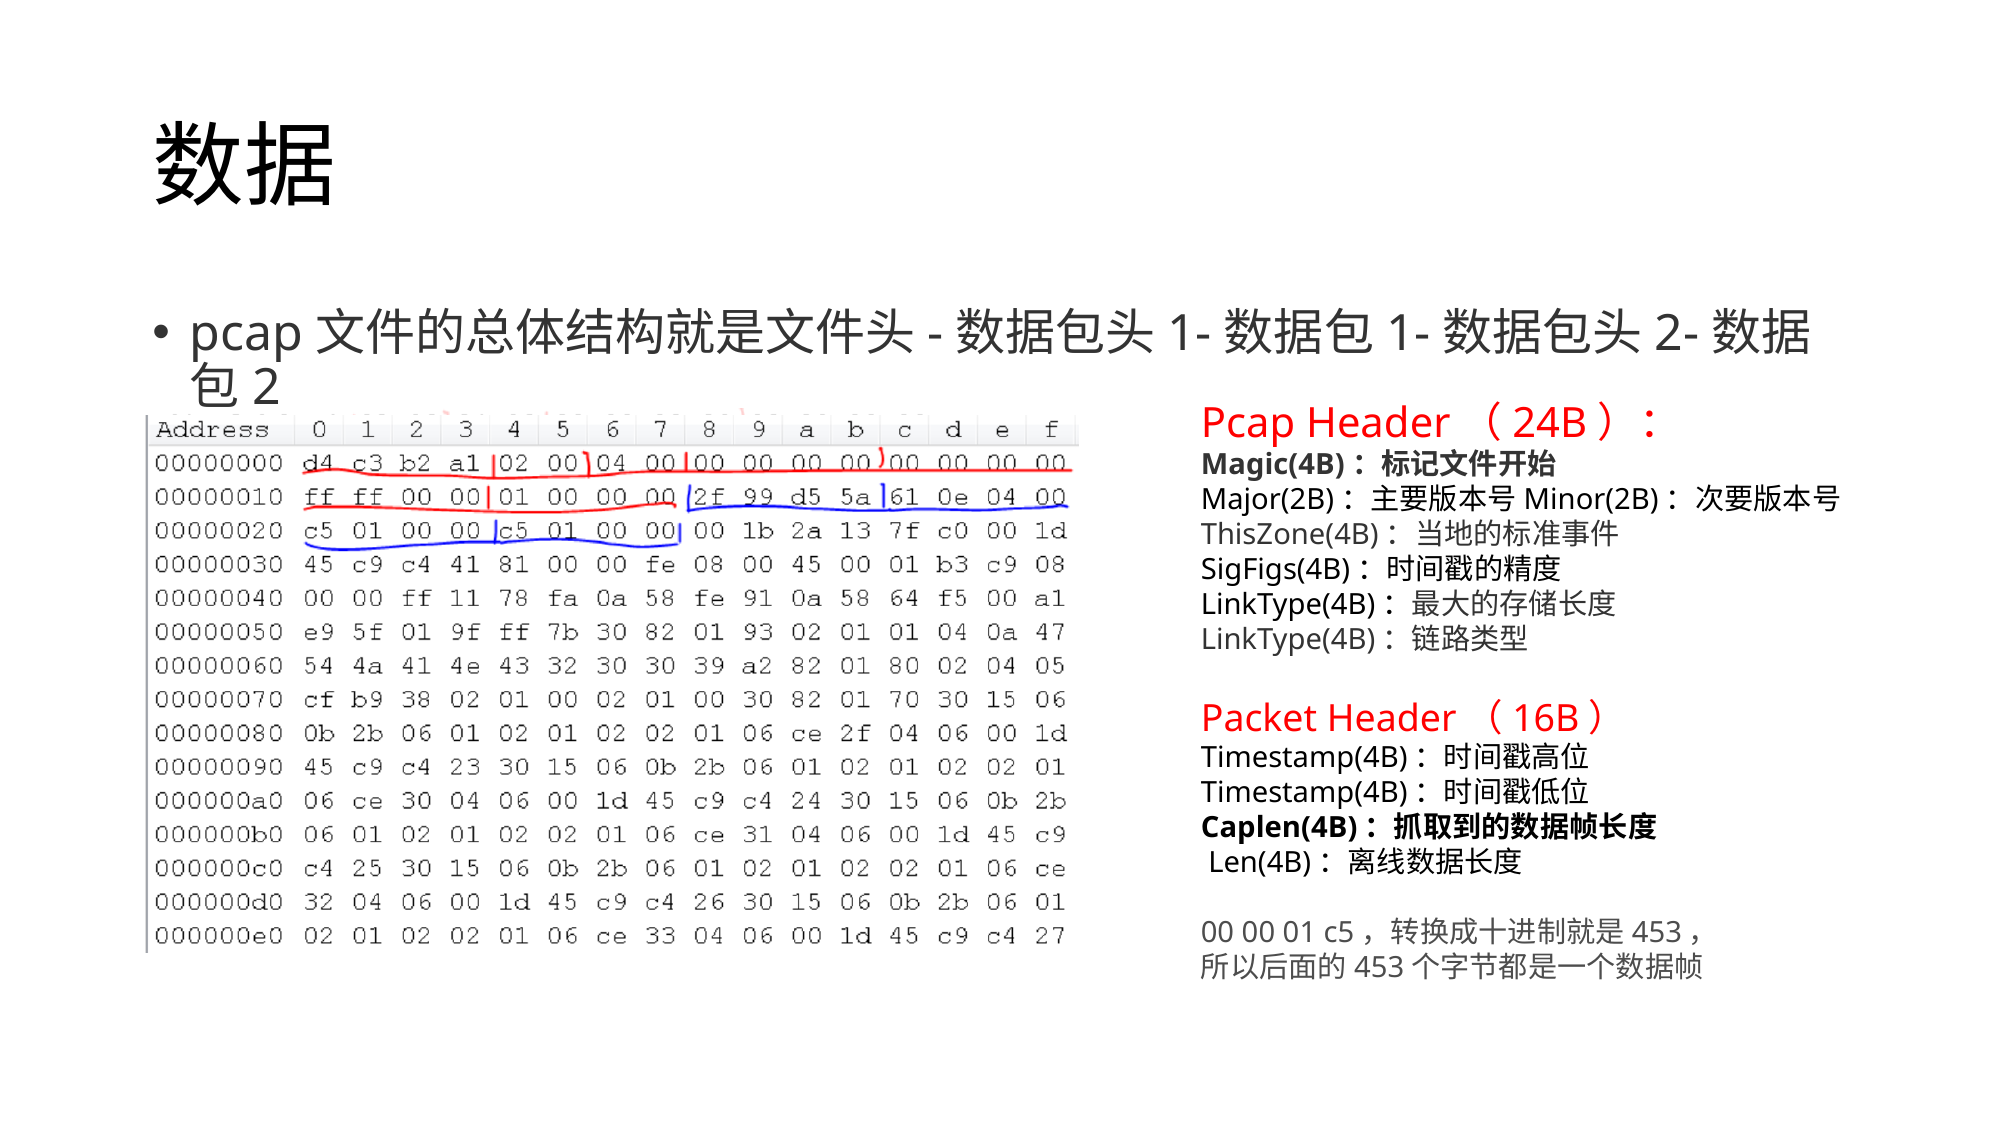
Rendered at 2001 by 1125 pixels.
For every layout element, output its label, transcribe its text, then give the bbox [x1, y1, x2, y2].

text_box Packet Header（16B） Timestamp(4B)：时间戳高位 Timestamp(4B)：时间戳低位 Caplen(4B)：抓取到的数据帧长度 Len(4B)：离线数据长度 00 00 01 c5，转换成十进制就是453，所以后面的453个字节都是一个数据帧 [1186, 686, 1756, 991]
list pcap文件的总体结构就是文件头-数据包头1-数据包1-数据包头2-数据包2 [137, 299, 1863, 1014]
picture [145, 408, 1093, 953]
title 数据 [137, 59, 1863, 278]
text_box Pcap Header（24B）： Magic(4B)：标记文件开始 Major(2B)：主要版本号Minor(2B)：次要版本号 ThisZone(4B)：当地的标准事件 SigFigs(4B)：时间戳的精度 LinkType(4B)：最大的存储长度 LinkType(4B)：链路类型 [1186, 388, 1902, 663]
